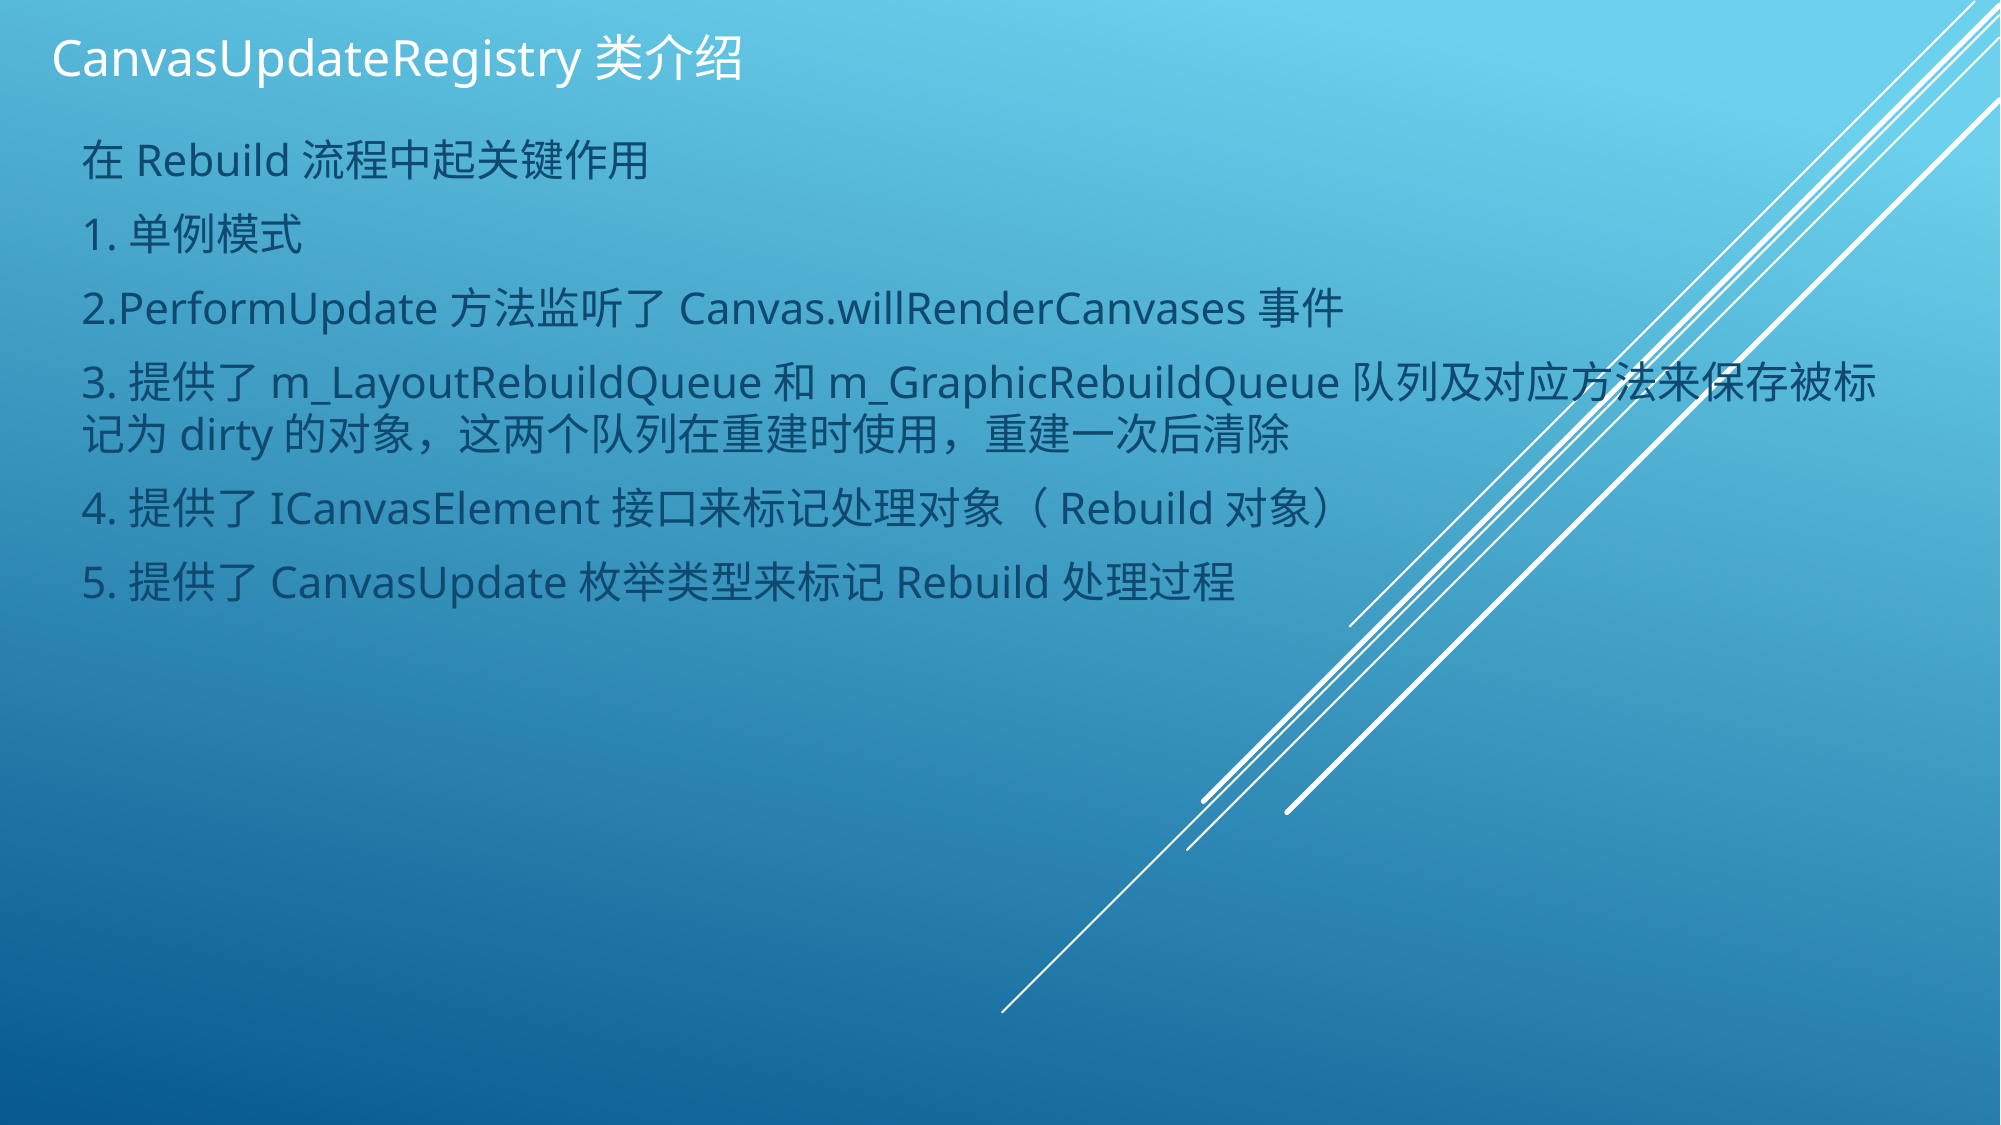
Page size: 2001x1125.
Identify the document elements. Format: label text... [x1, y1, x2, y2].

subtitle 在Rebuild流程中起关键作用 1.单例模式 2.PerformUpdate方法监听了Canvas.willRenderCanvases事件 3.提供了m_LayoutRebuildQueue和m_GraphicRebuildQueue队列及对应方法来保存被标记为dirty的对象，这两个队列在重建时使用，重建一次后清除 4.提供了ICanvasElement接口来标记处理对象（Rebuild对象） 5.提供了CanvasUpdate枚举类型来标记Rebuild处理过程 [66, 125, 1896, 1081]
title CanvasUpdateRegistry类介绍 [36, 25, 1349, 94]
